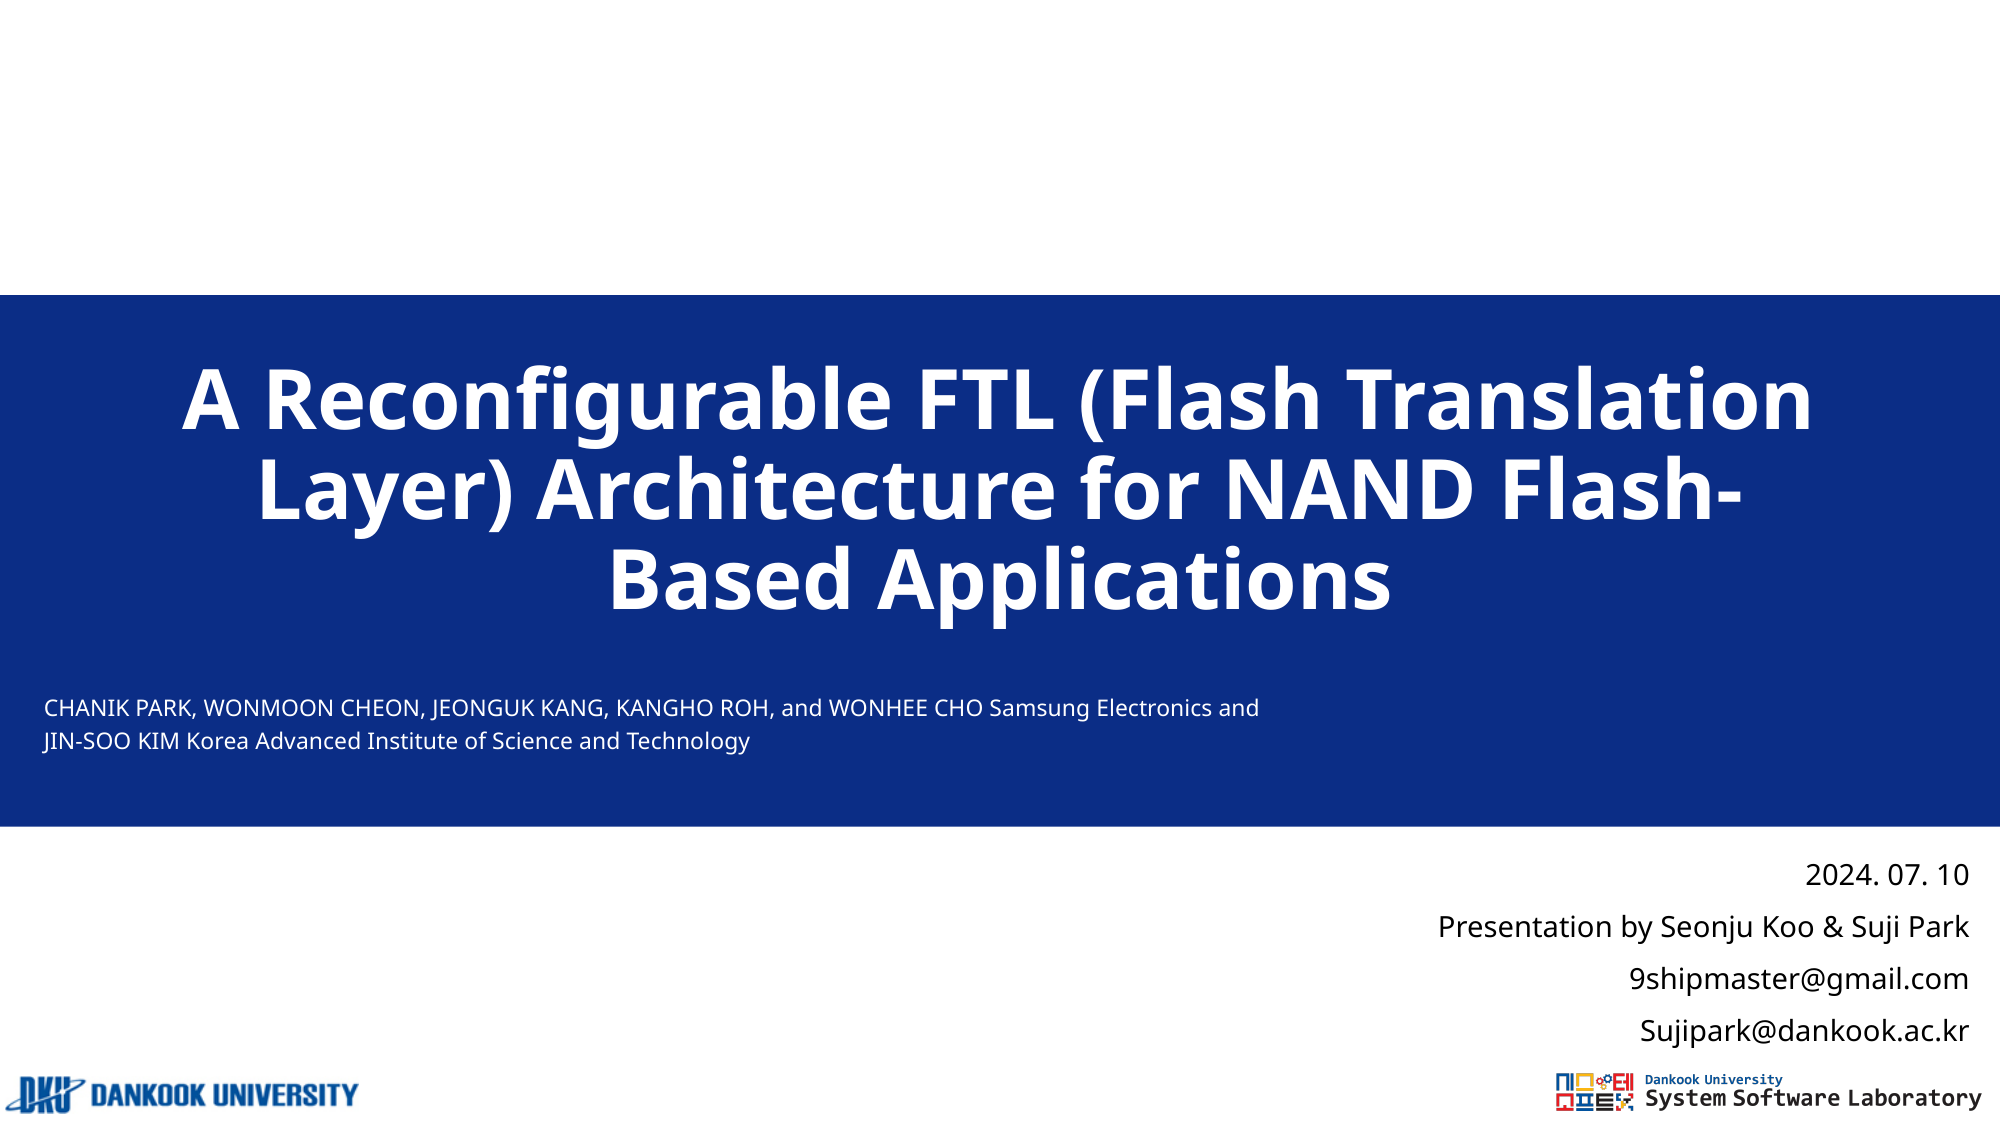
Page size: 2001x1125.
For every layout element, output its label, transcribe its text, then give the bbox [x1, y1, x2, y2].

list CHANIK PARK, WONMOON CHEON, JEONGUK KANG, KANGHO ROH, and WONHEE CHO Samsung Electronics and JIN-SOO KIM Korea Advanced Institute of Science and Technology [29, 688, 1281, 754]
picture [5, 1076, 359, 1114]
title A Reconfigurable FTL (Flash Translation Layer) Architecture for NAND Flash-Based Applications [145, 382, 1855, 603]
picture [1548, 1064, 2001, 1125]
subtitle 2024. 07. 10 Presentation by Seonju Koo & Suji Park 9shipmaster@gmail.com Sujipark@dankook.ac.kr [1370, 835, 1985, 1056]
